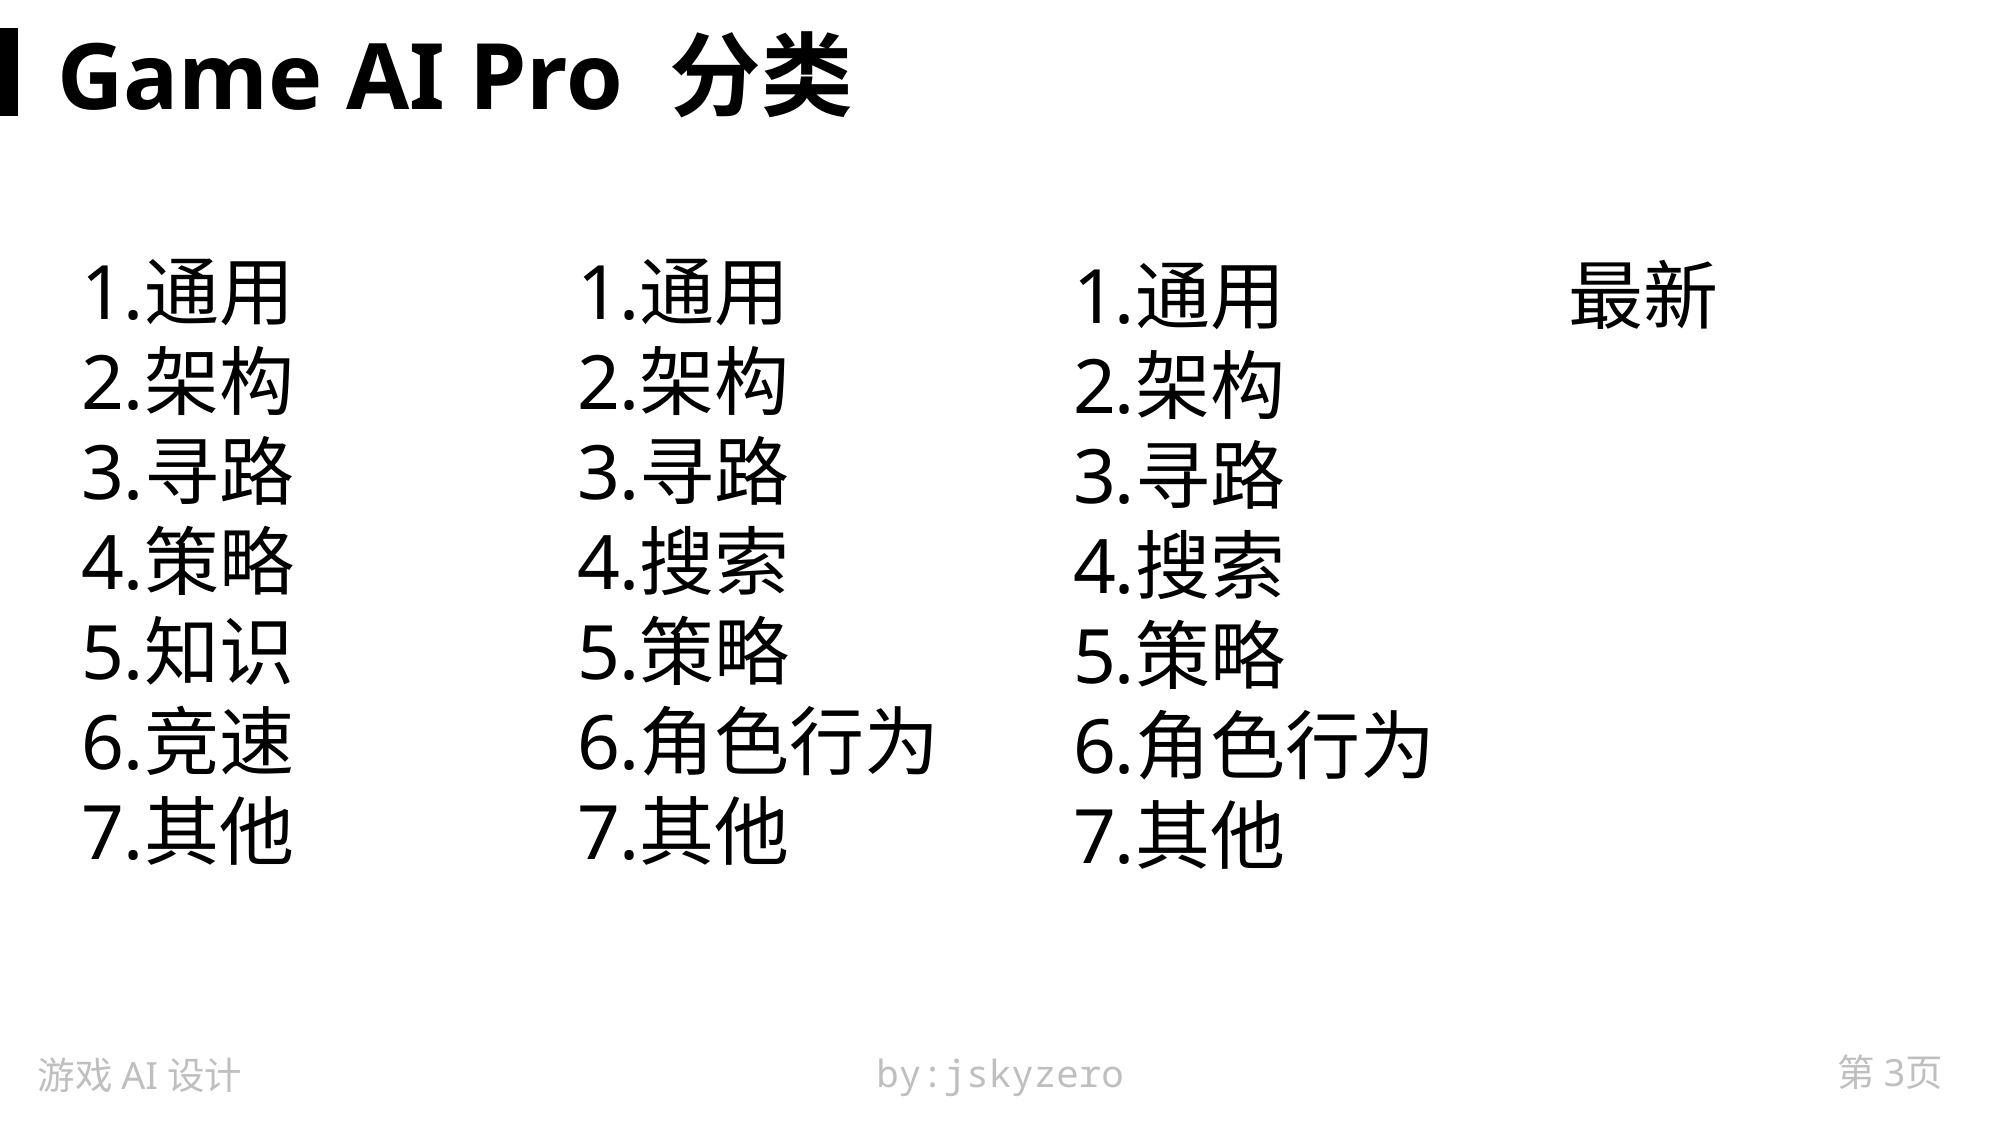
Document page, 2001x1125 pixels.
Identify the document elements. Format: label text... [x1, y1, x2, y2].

text_box 通用 架构 寻路 策略 知识 竞速 其他 [67, 236, 495, 882]
text_box Game AI Pro 分类 [42, 22, 1958, 183]
text_box 最新 [1553, 241, 1982, 346]
text_box 通用 架构 寻路 搜索 策略 角色行为 其他 [1058, 241, 1487, 886]
text_box 通用 架构 寻路 搜索 策略 角色行为 其他 [562, 236, 991, 882]
